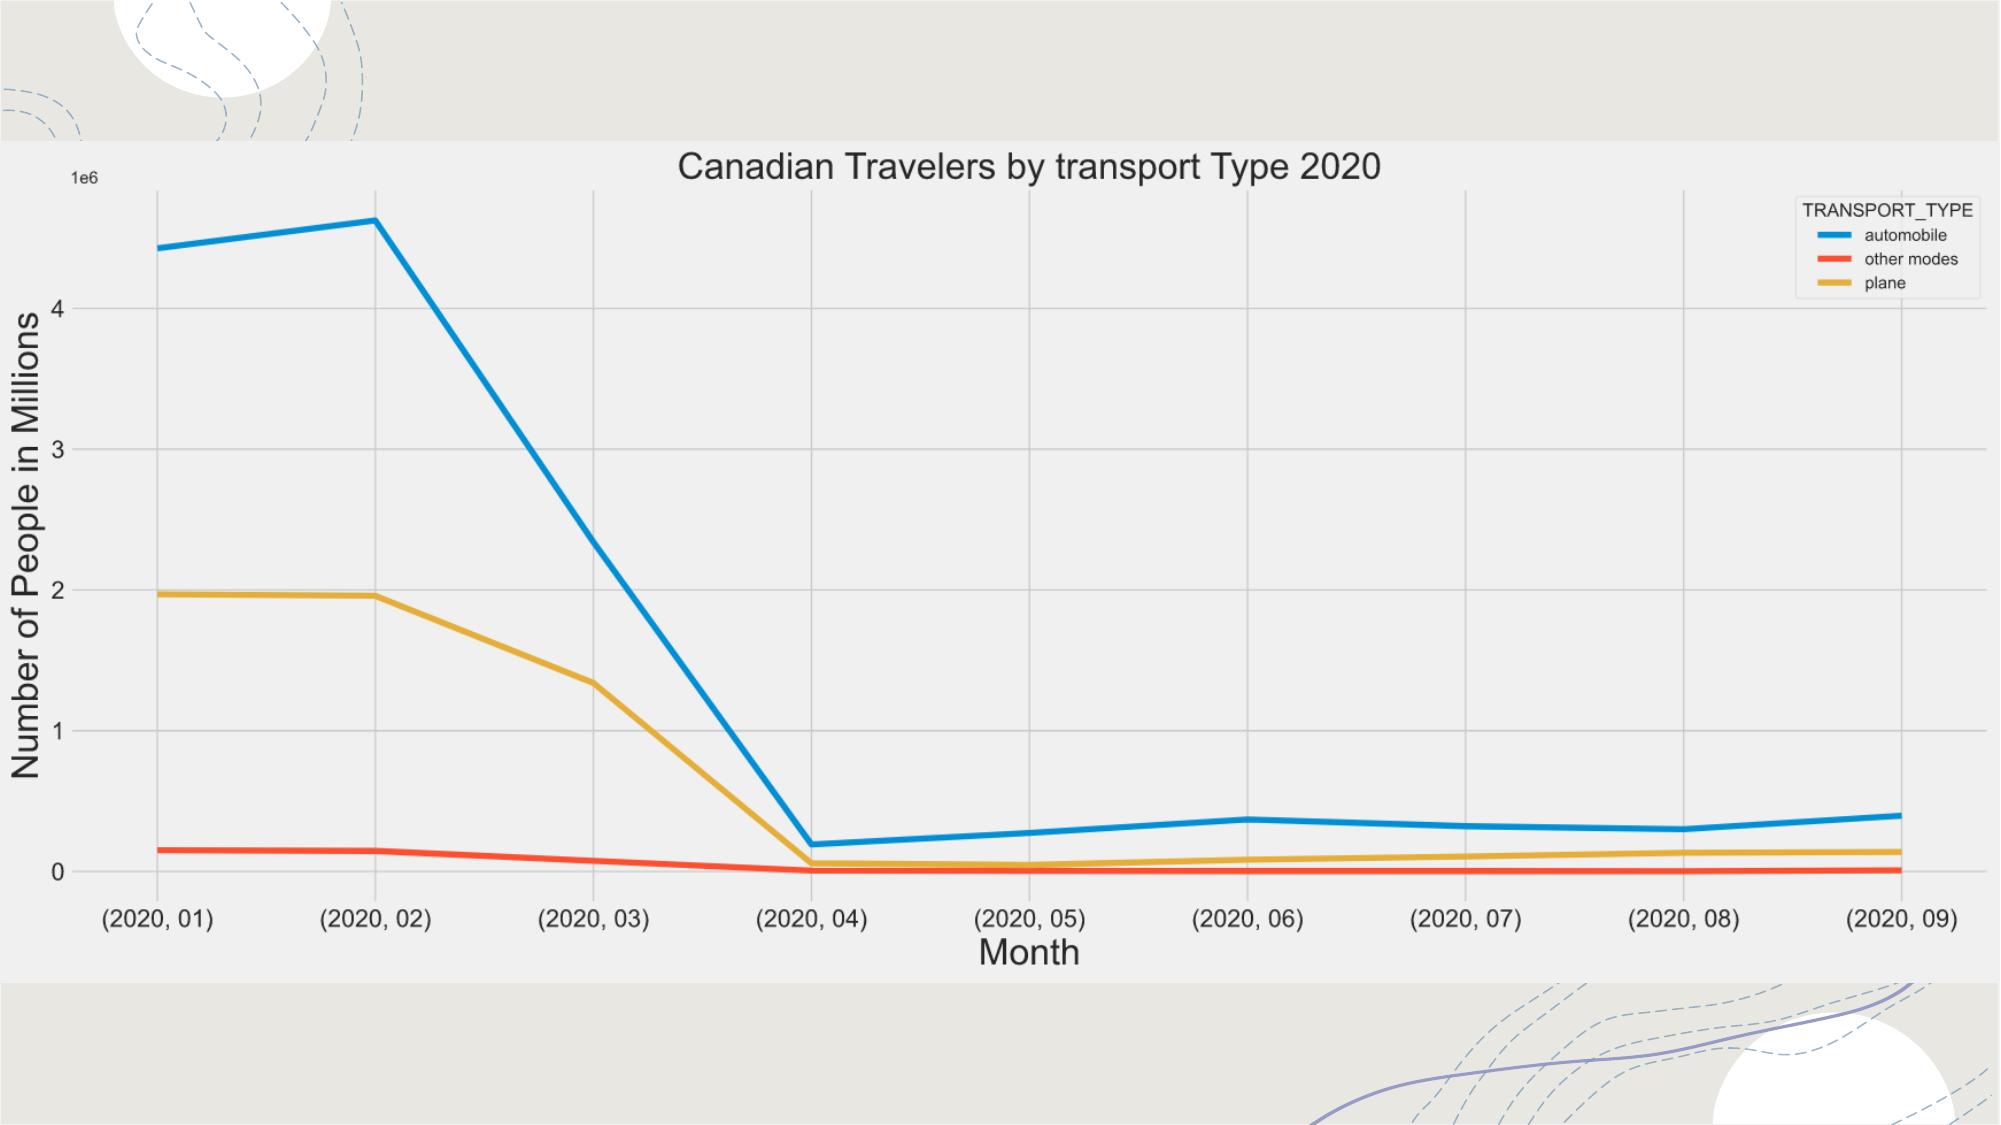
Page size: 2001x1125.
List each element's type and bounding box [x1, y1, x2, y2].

picture [0, 141, 2000, 983]
